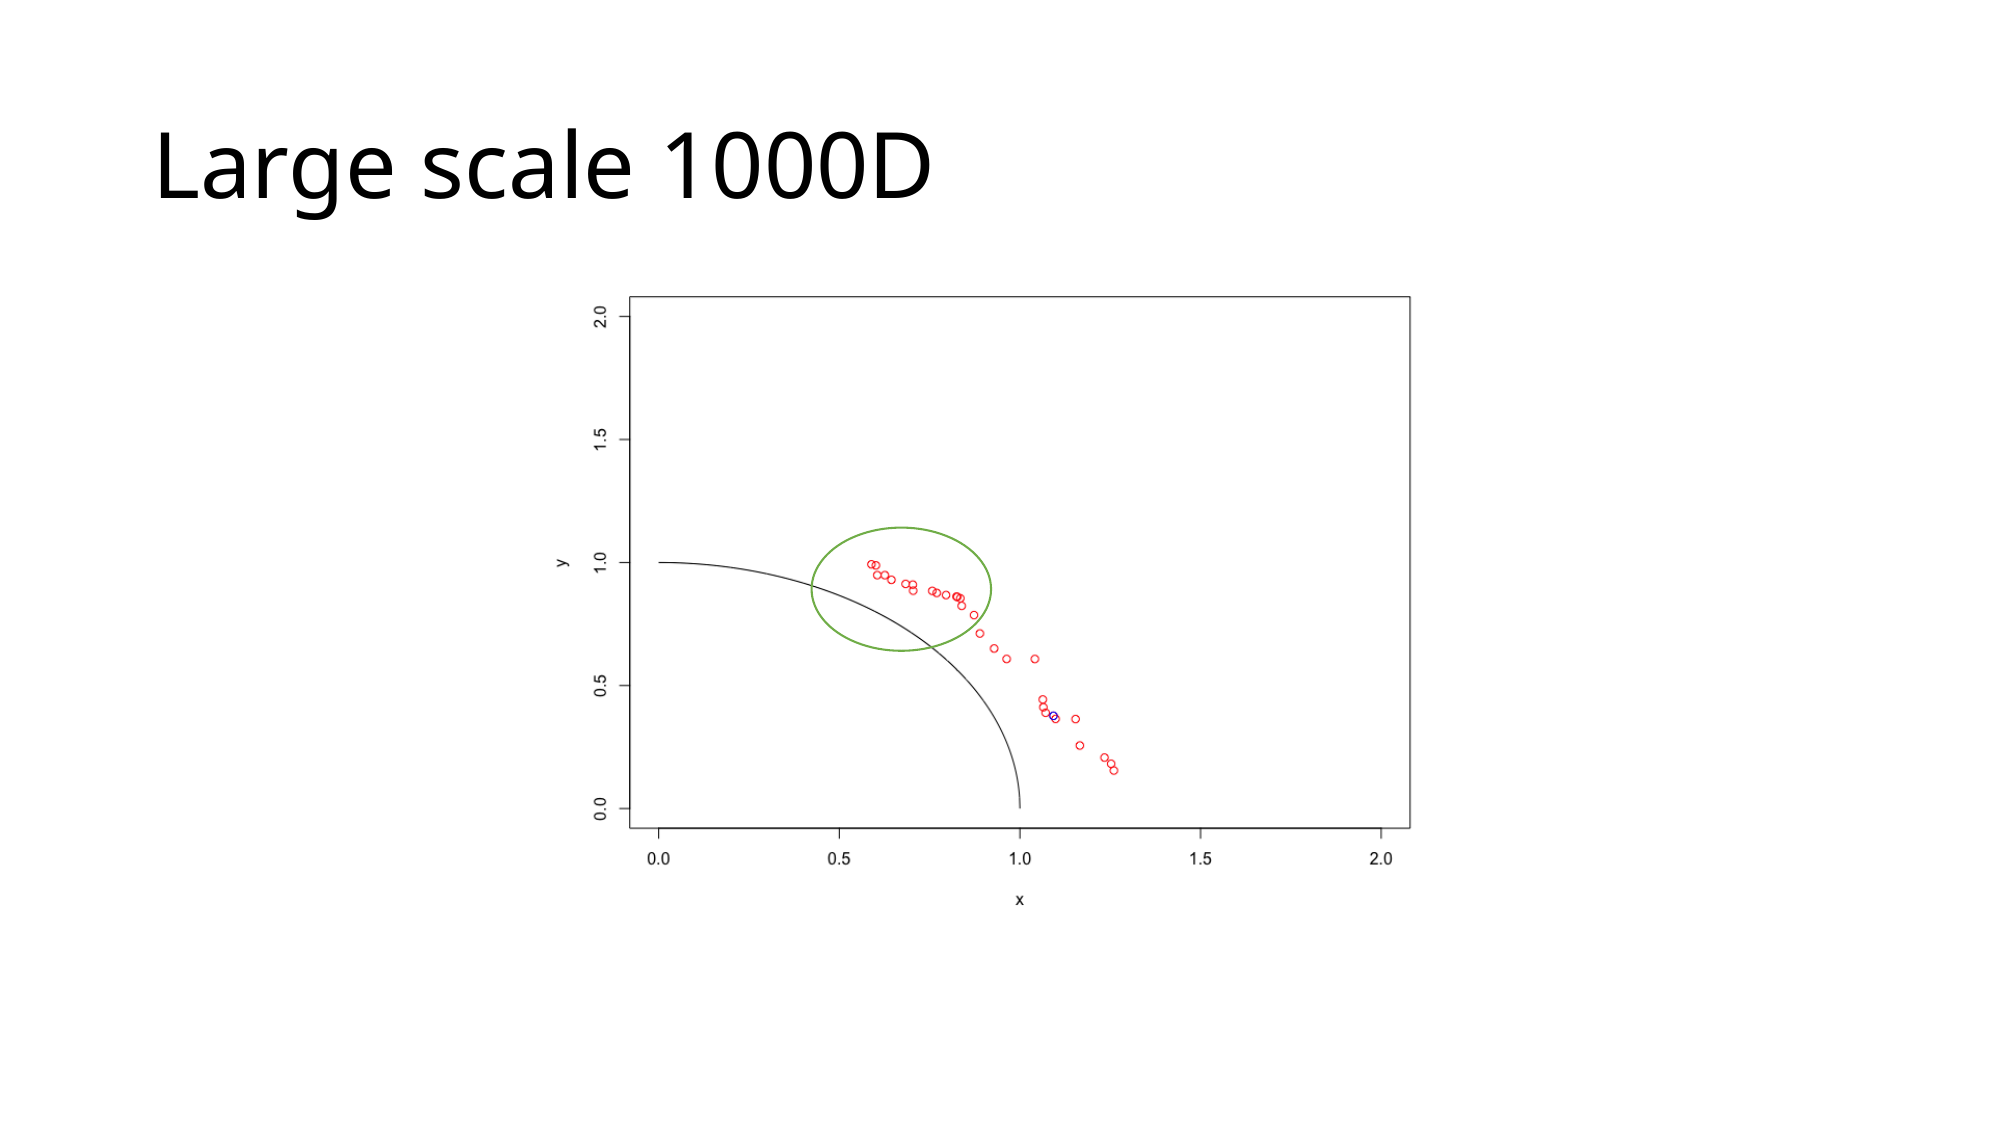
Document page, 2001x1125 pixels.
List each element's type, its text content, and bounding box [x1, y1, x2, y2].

title Large scale 1000D [137, 59, 1863, 278]
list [548, 215, 1452, 930]
